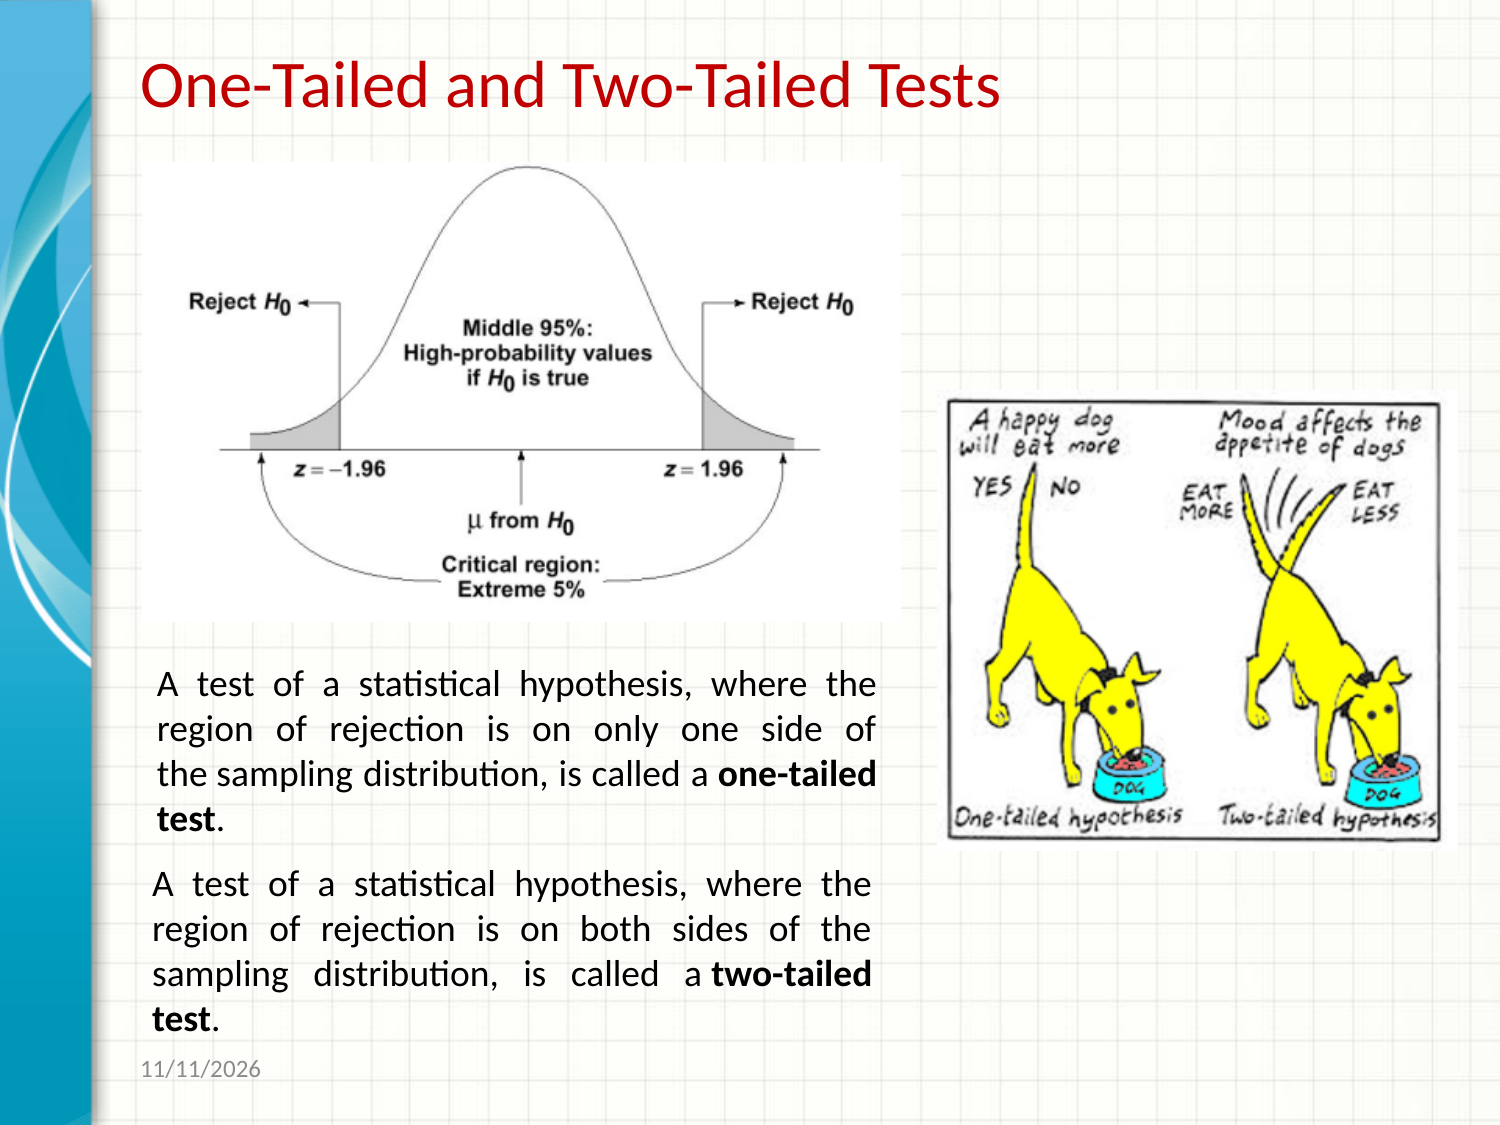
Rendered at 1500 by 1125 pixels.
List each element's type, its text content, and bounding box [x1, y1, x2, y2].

title One-Tailed and Two-Tailed Tests [125, 24, 1438, 138]
text_box A test of a statistical hypothesis, where the region of rejection is on both sides of the sampling distribution, is called a two-tailed test. [137, 851, 888, 1047]
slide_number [125, 1037, 475, 1098]
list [937, 390, 1459, 851]
text_box A test of a statistical hypothesis, where the region of rejection is on only one side of the sampling distribution, is called a one-tailed test. [142, 651, 893, 847]
picture [0, 0, 1500, 1125]
